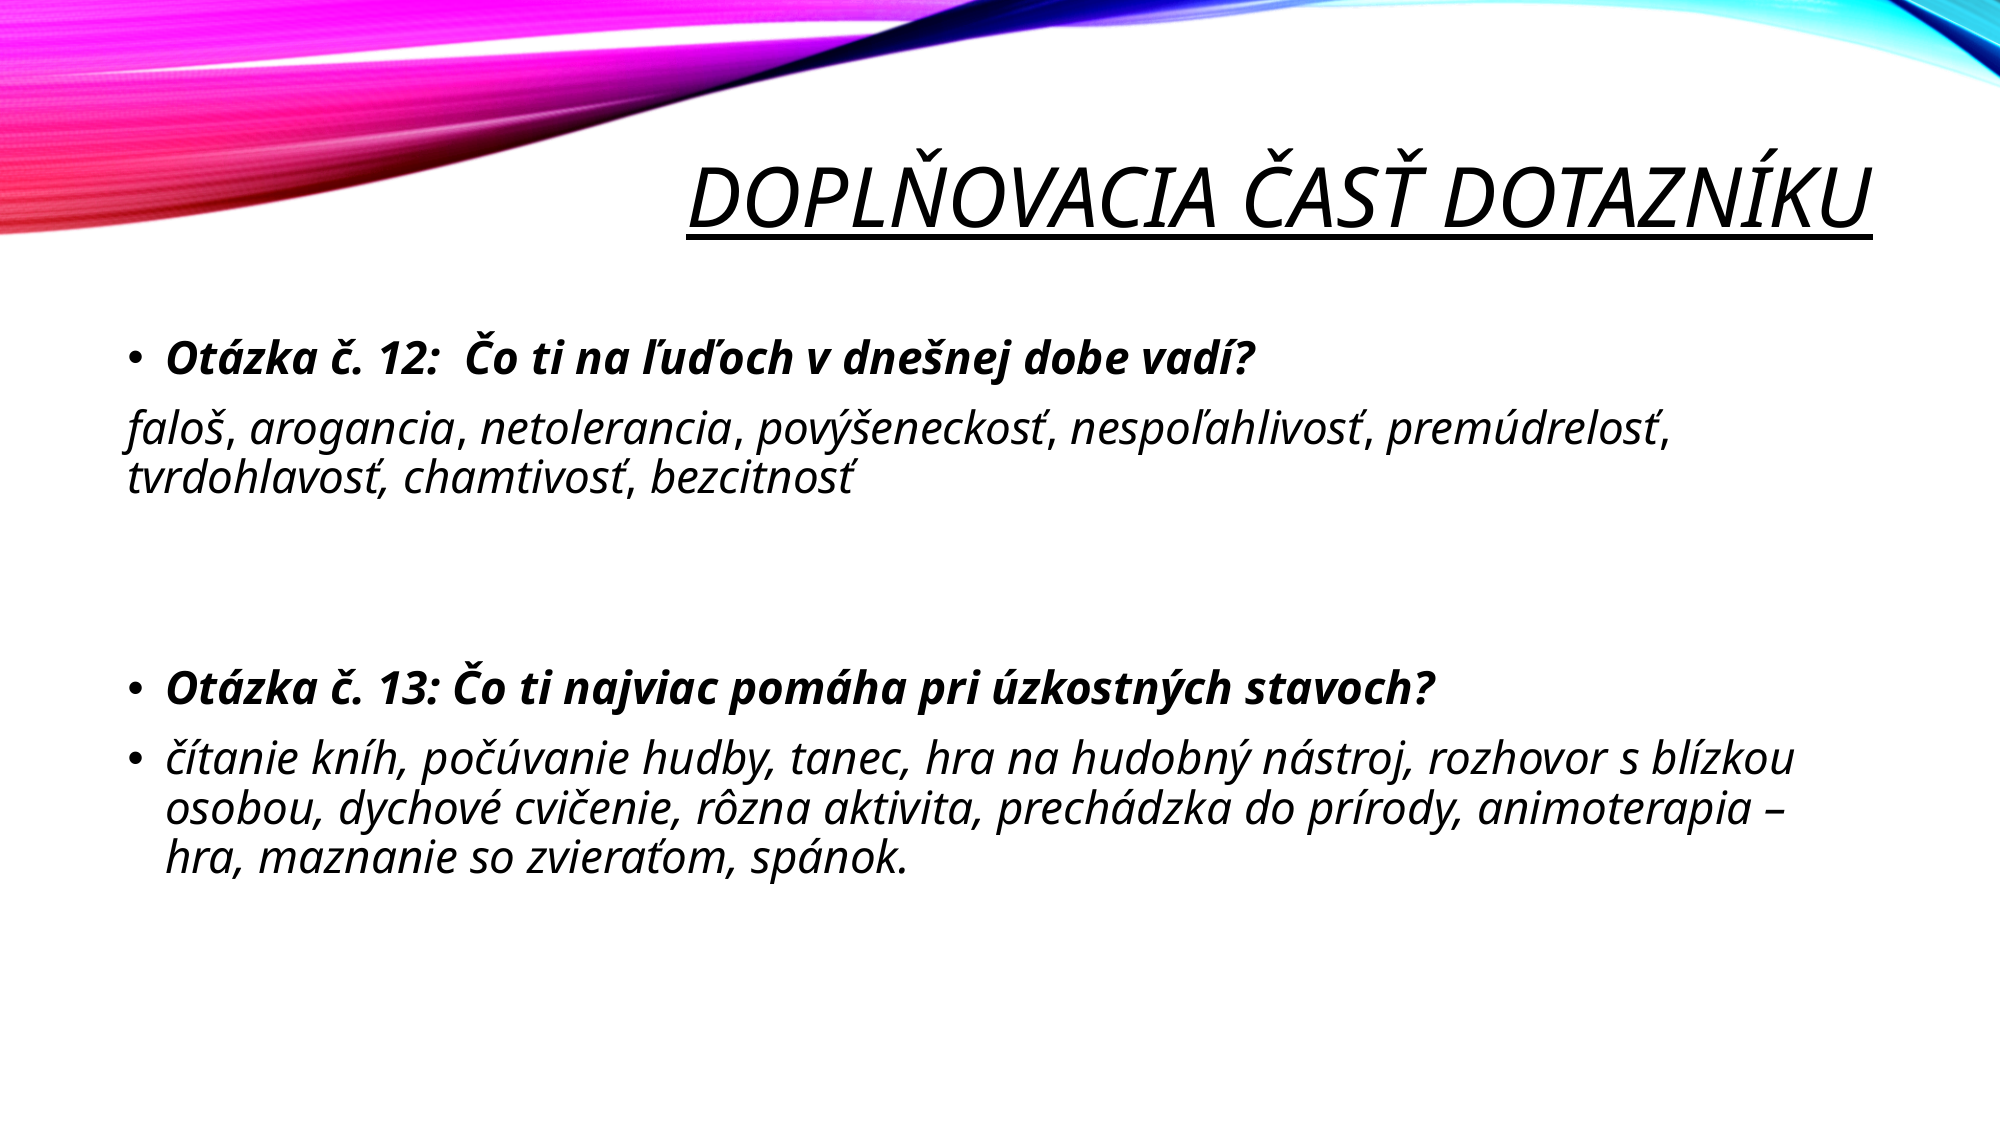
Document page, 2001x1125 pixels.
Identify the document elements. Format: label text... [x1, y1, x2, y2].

list Otázka č. 12: Čo ti na ľuďoch v dnešnej dobe vadí? faloš, arogancia, netolerancia, povýšeneckosť, nespoľahlivosť, premúdrelosť, tvrdohlavosť, chamtivosť, bezcitnosť Otázka č. 13: Čo ti najviac pomáha pri úzkostných stavoch? čítanie kníh, počúvanie hudby, tanec, hra na hudobný nástroj, rozhovor s blízkou osobou, dychové cvičenie, rôzna aktivita, prechádzka do prírody, animoterapia – hra, maznanie so zvieraťom, spánok. [112, 327, 1888, 1043]
picture [1890, 0, 2000, 75]
title Doplňovacia časť dotazníku [474, 107, 1888, 294]
picture [0, 0, 2000, 237]
picture [1910, 0, 2000, 45]
